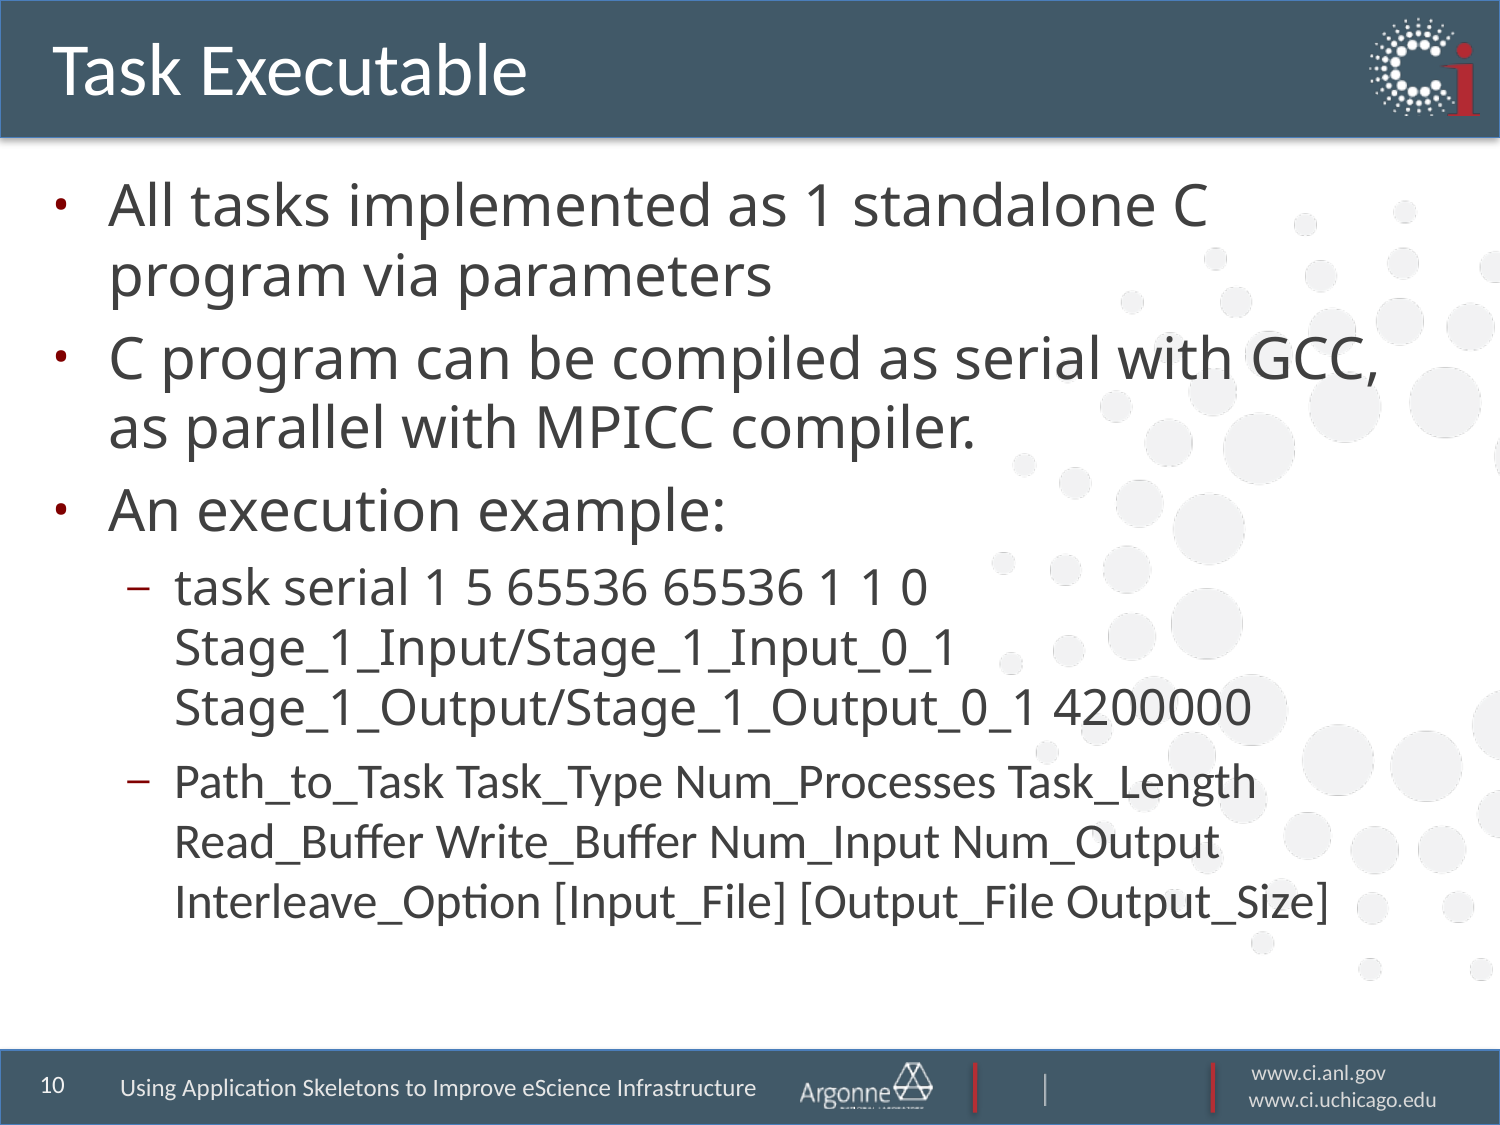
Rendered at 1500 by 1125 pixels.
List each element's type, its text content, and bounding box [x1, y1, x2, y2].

footer Using Application Skeletons to Improve eScience Infrastructure [105, 1063, 779, 1125]
title Task Executable [37, 0, 1313, 138]
list All tasks implemented as 1 standalone C program via parameters C program can be compiled as serial with GCC, as parallel with MPICC compiler. An execution example: task serial 1 5 65536 65536 1 1 0 Stage_1_Input/Stage_1_Input_0_1 Stage_1_Output/Stage_1_Output_0_1 4200000 Path_to_Task Task_Type Num_Processes Task_Length Read_Buffer Write_Buffer Num_Input Num_Output Interleave_Option [Input_File] [Output_File Output_Size] [37, 160, 1459, 1000]
